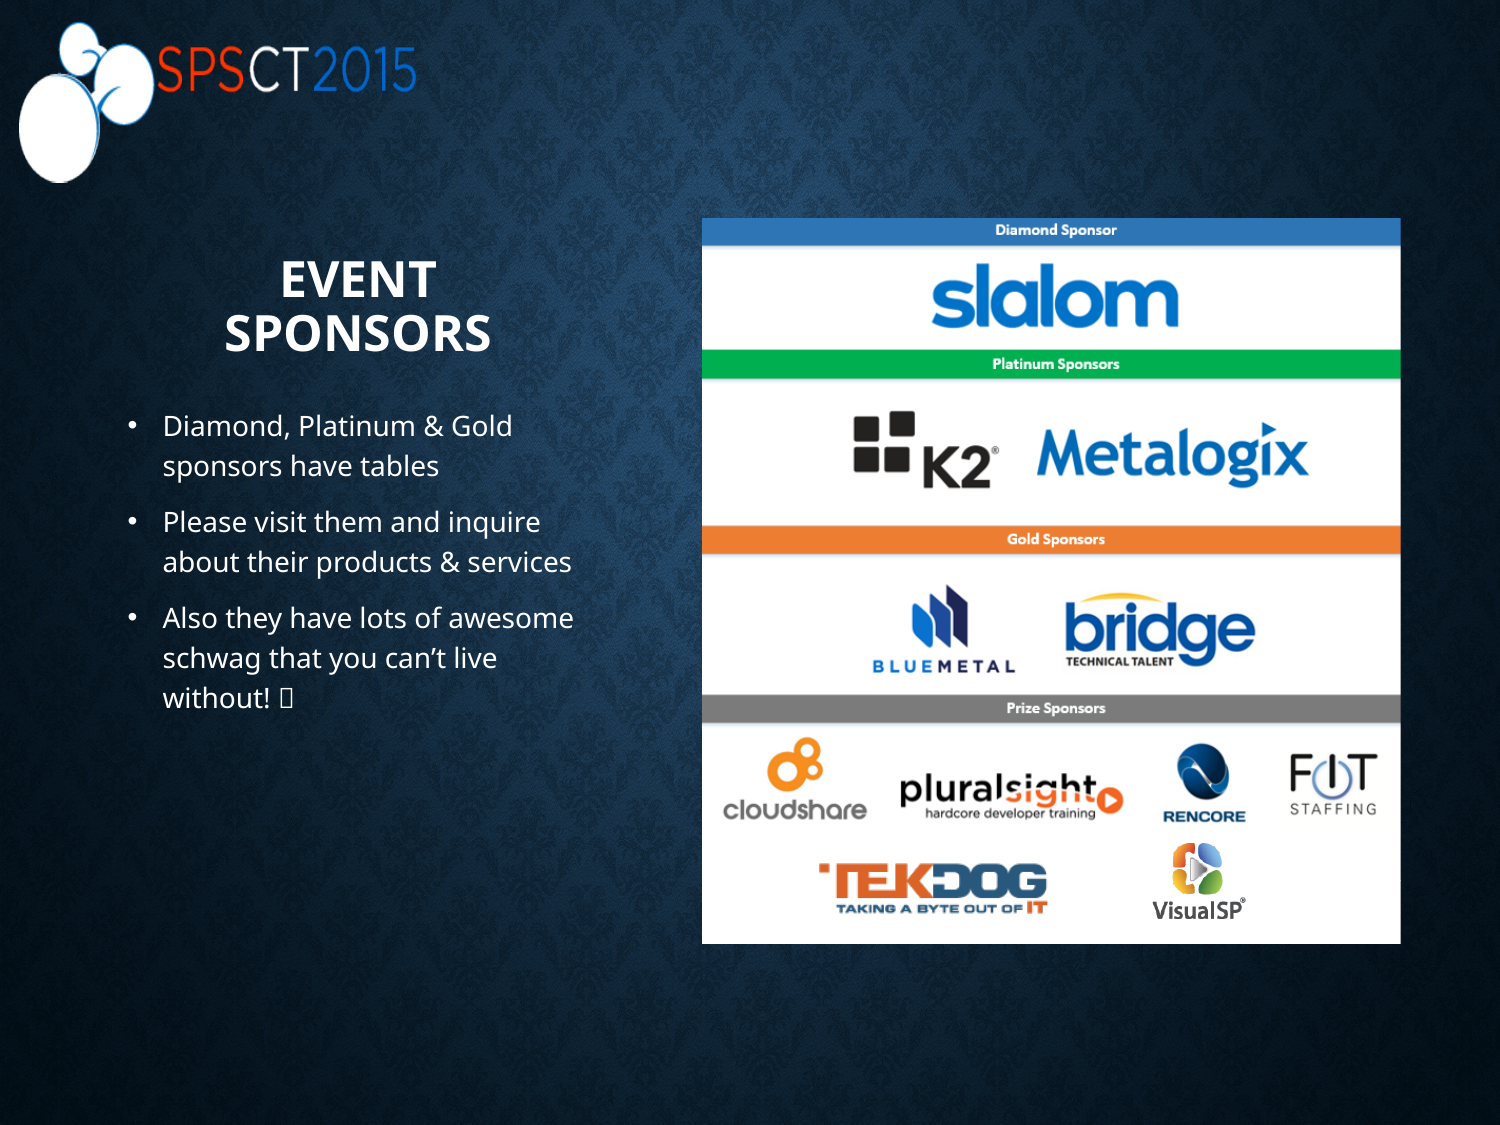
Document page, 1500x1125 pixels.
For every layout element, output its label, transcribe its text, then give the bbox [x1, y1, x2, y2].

picture [816, 852, 1052, 923]
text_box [701, 218, 1402, 945]
picture [19, 22, 606, 183]
picture [1148, 829, 1250, 932]
title EVENT Sponsors [136, 247, 580, 393]
list Diamond, Platinum & Gold sponsors have tables Please visit them and inquire about their products & services Also they have lots of awesome schwag that you can’t live without!  [112, 393, 605, 854]
